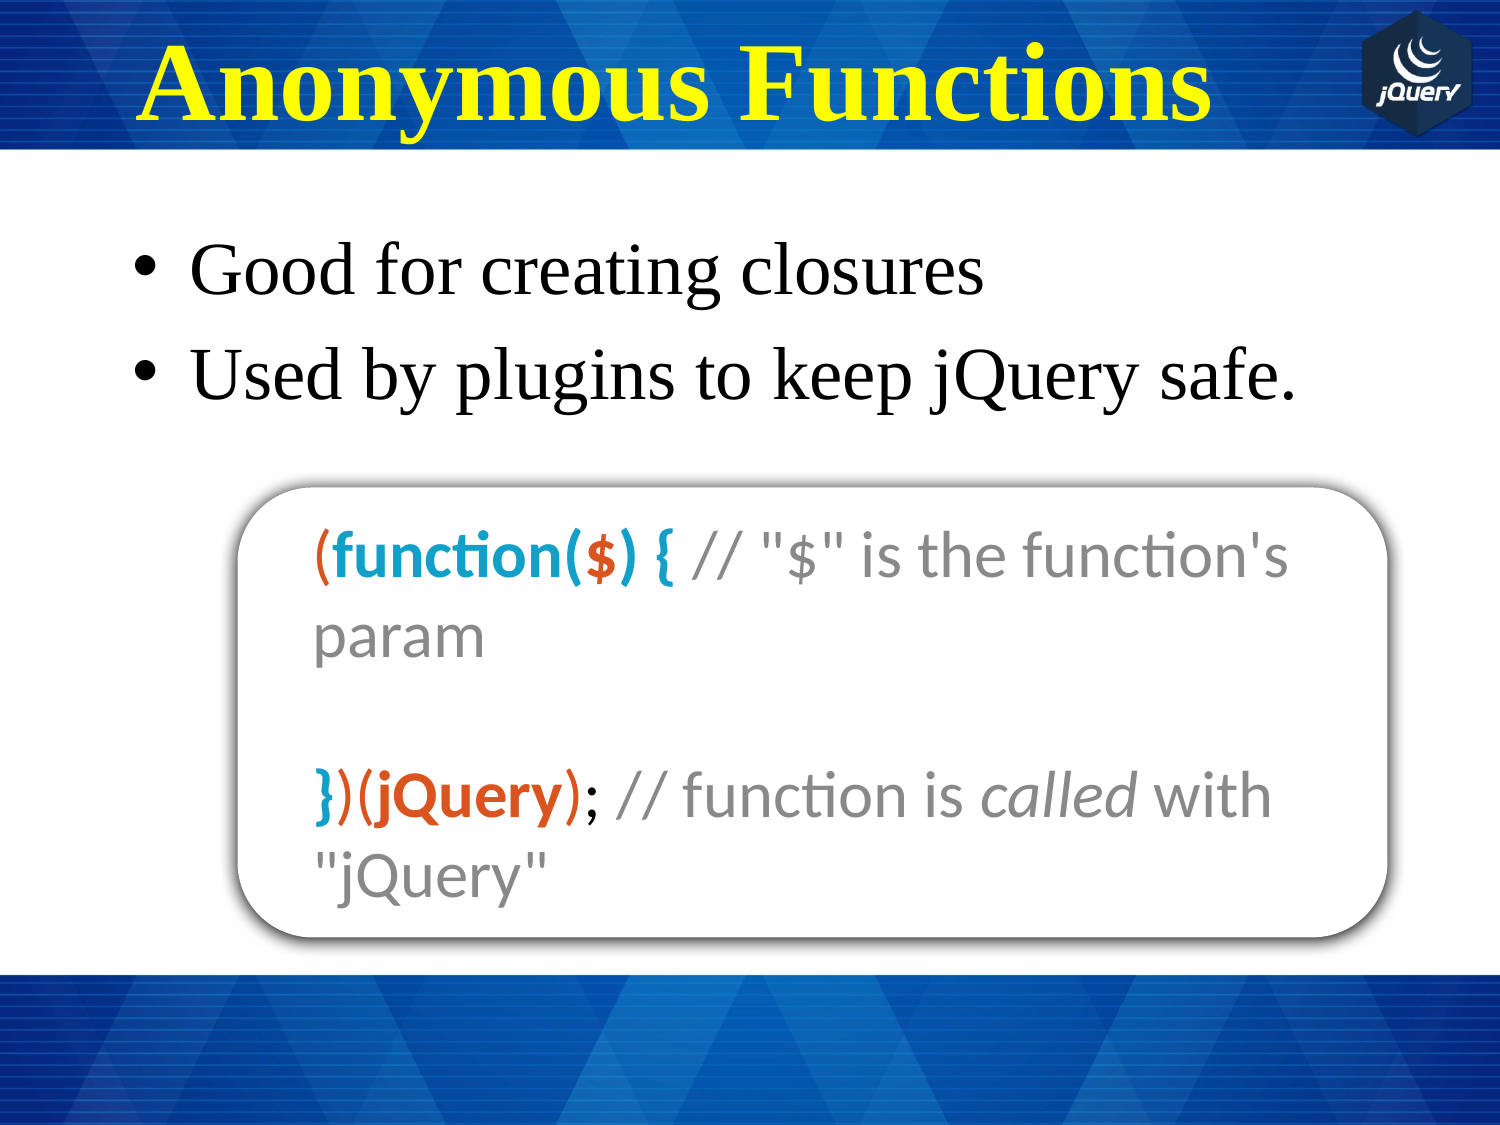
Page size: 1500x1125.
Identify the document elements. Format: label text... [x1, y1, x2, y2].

list Good for creating closures Used by plugins to keep jQuery safe. [119, 212, 1325, 355]
text_box [236, 486, 1389, 939]
title Anonymous Functions [0, 0, 1350, 150]
text_box (function($) { // "$" is the function's param })(jQuery); // function is called with "jQuery" [312, 621, 1338, 800]
picture [0, 0, 1500, 1125]
